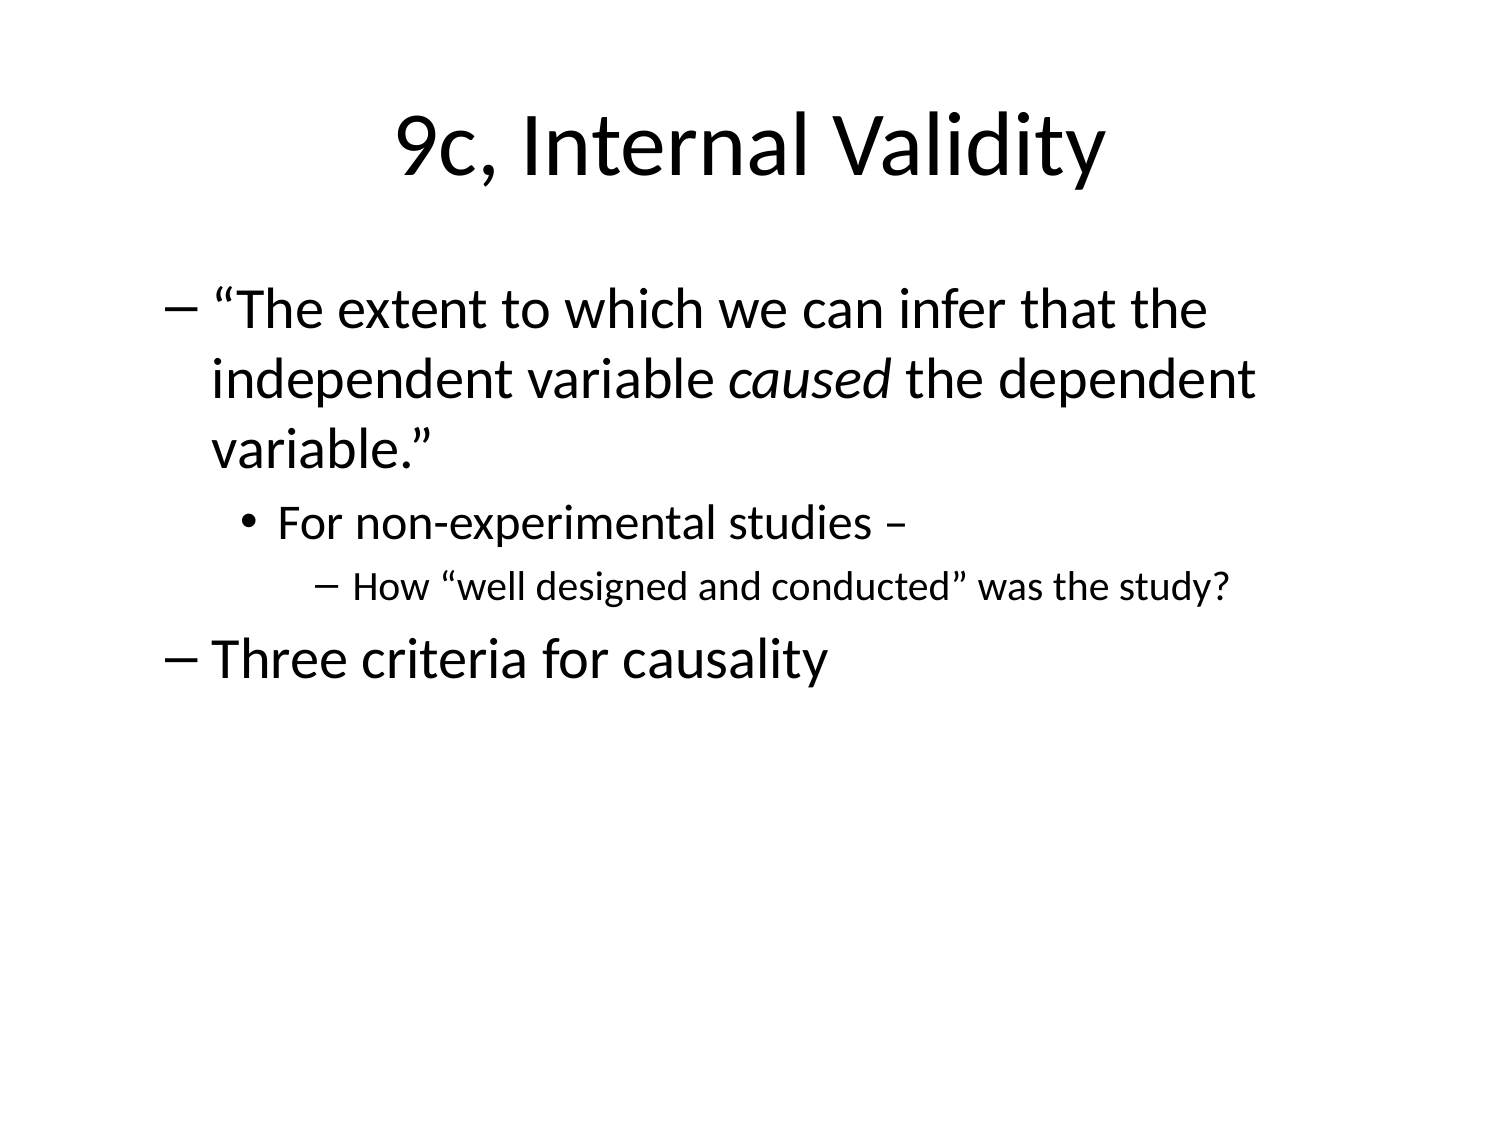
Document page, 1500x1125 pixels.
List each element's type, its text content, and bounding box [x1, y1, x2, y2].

list “The extent to which we can infer that the independent variable caused the dependent variable.” For non-experimental studies – How “well designed and conducted” was the study? Three criteria for causality [75, 262, 1425, 1005]
title 9c, Internal Validity [75, 45, 1425, 233]
